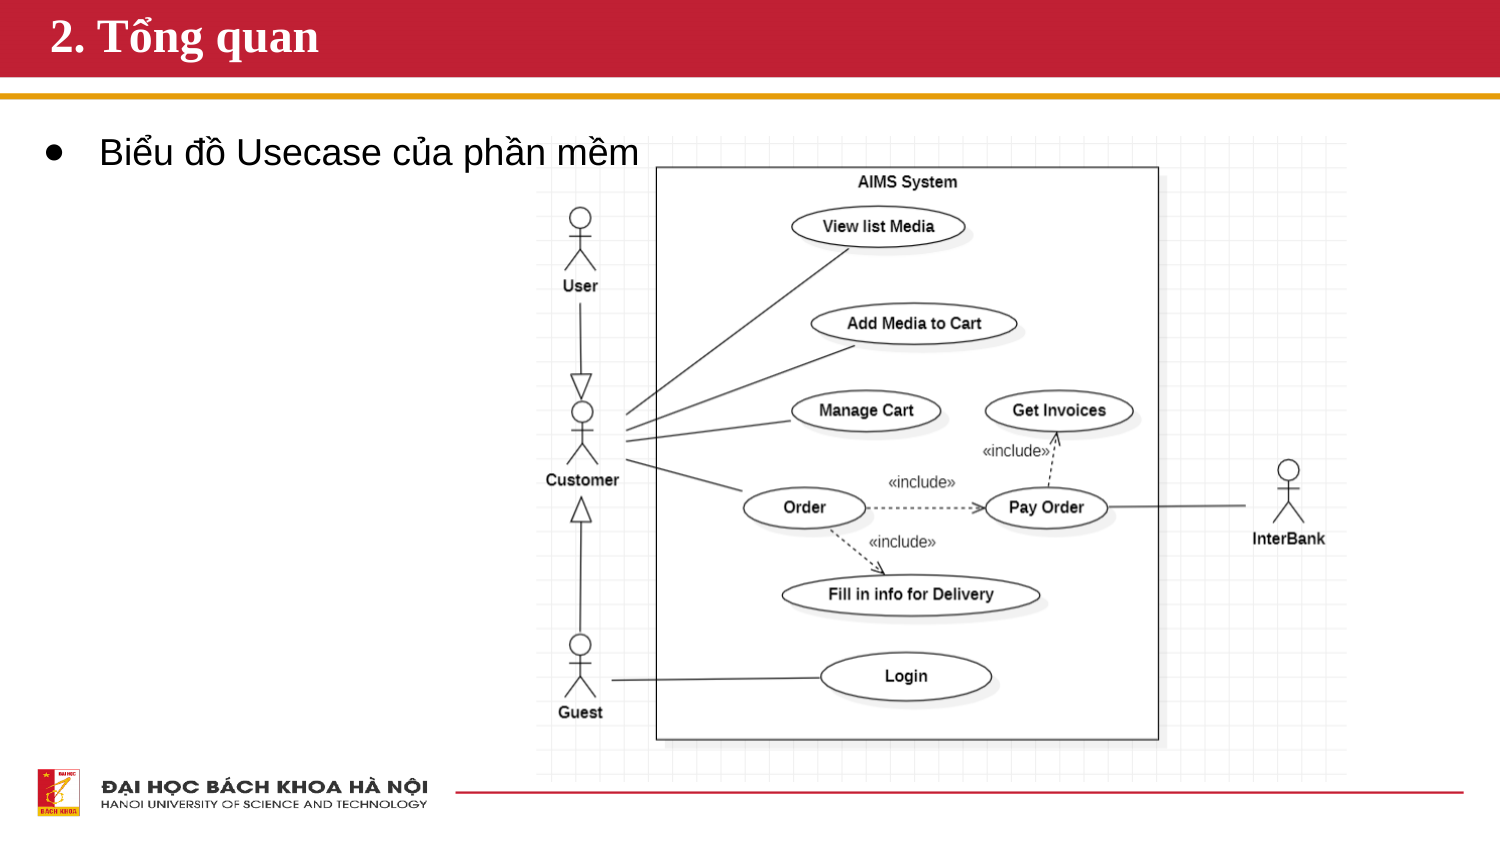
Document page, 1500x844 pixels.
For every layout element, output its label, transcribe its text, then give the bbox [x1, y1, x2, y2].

picture [0, 0, 1500, 844]
title 2. Tổng quan [38, 9, 1462, 66]
text_box Biểu đồ Usecase của phần mềm [9, 113, 782, 250]
